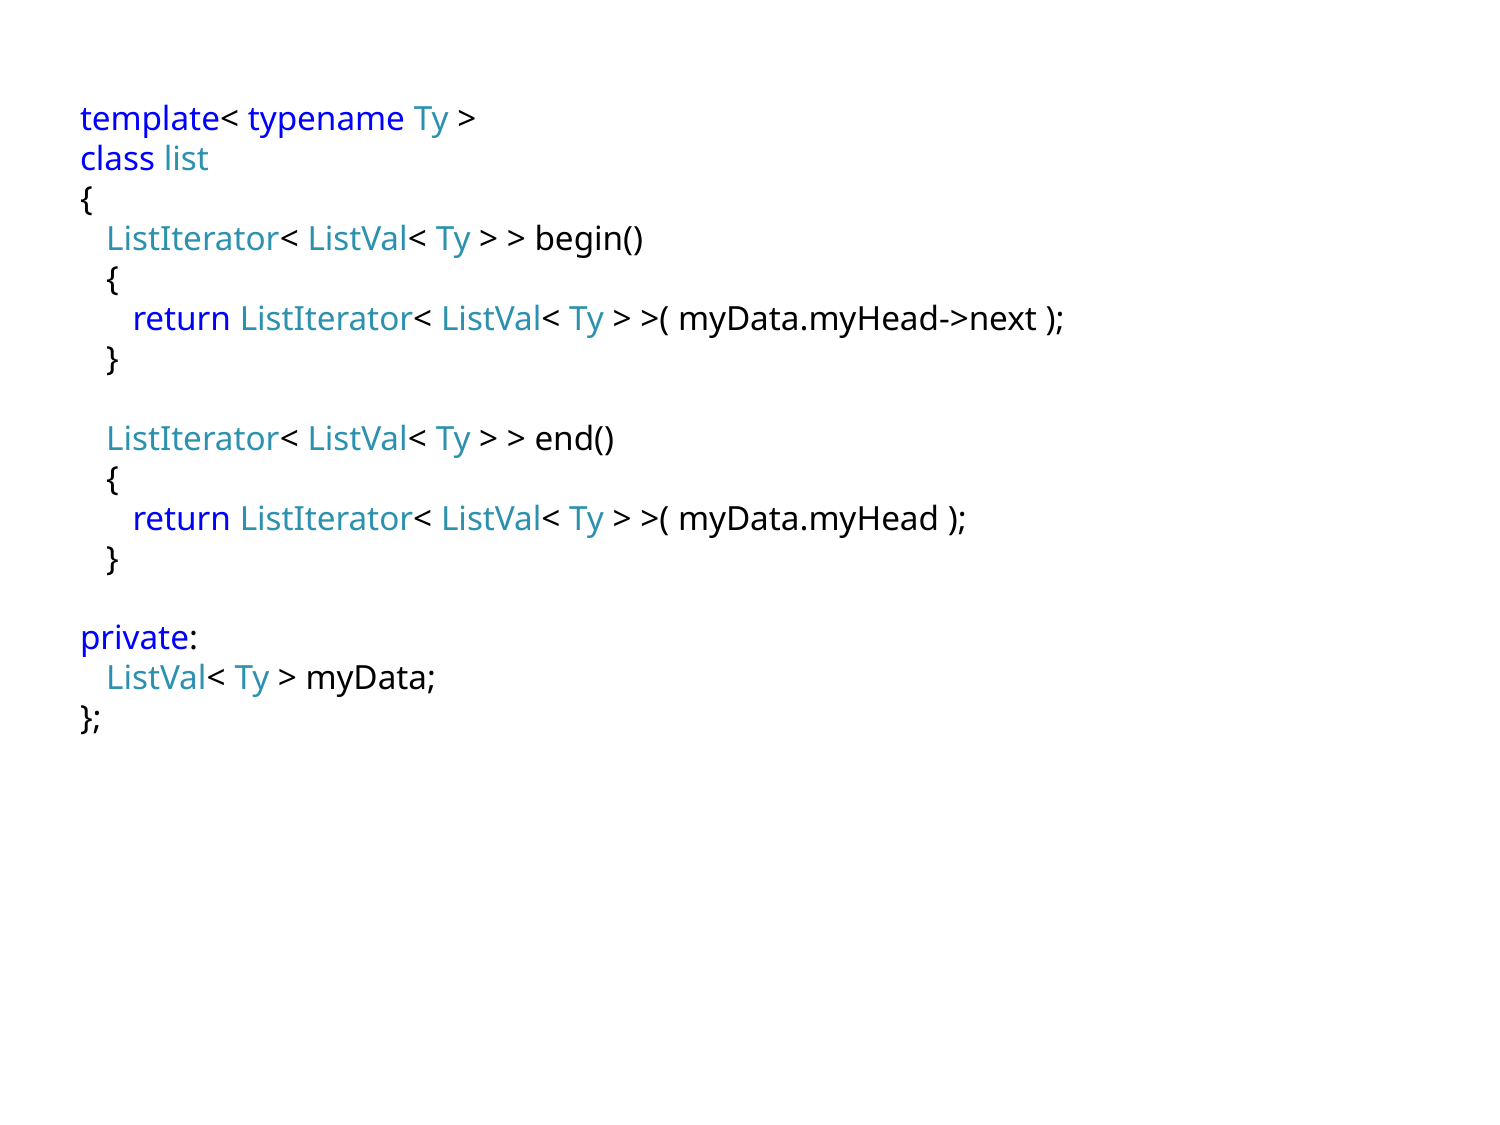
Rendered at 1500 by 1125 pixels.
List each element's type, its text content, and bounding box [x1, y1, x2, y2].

list template< typename Ty > class list { ListIterator< ListVal< Ty > > begin() { return ListIterator< ListVal< Ty > >( myData.myHead->next ); } ListIterator< ListVal< Ty > > end() { return ListIterator< ListVal< Ty > >( myData.myHead ); } private: ListVal< Ty > myData; }; [64, 90, 1435, 1036]
